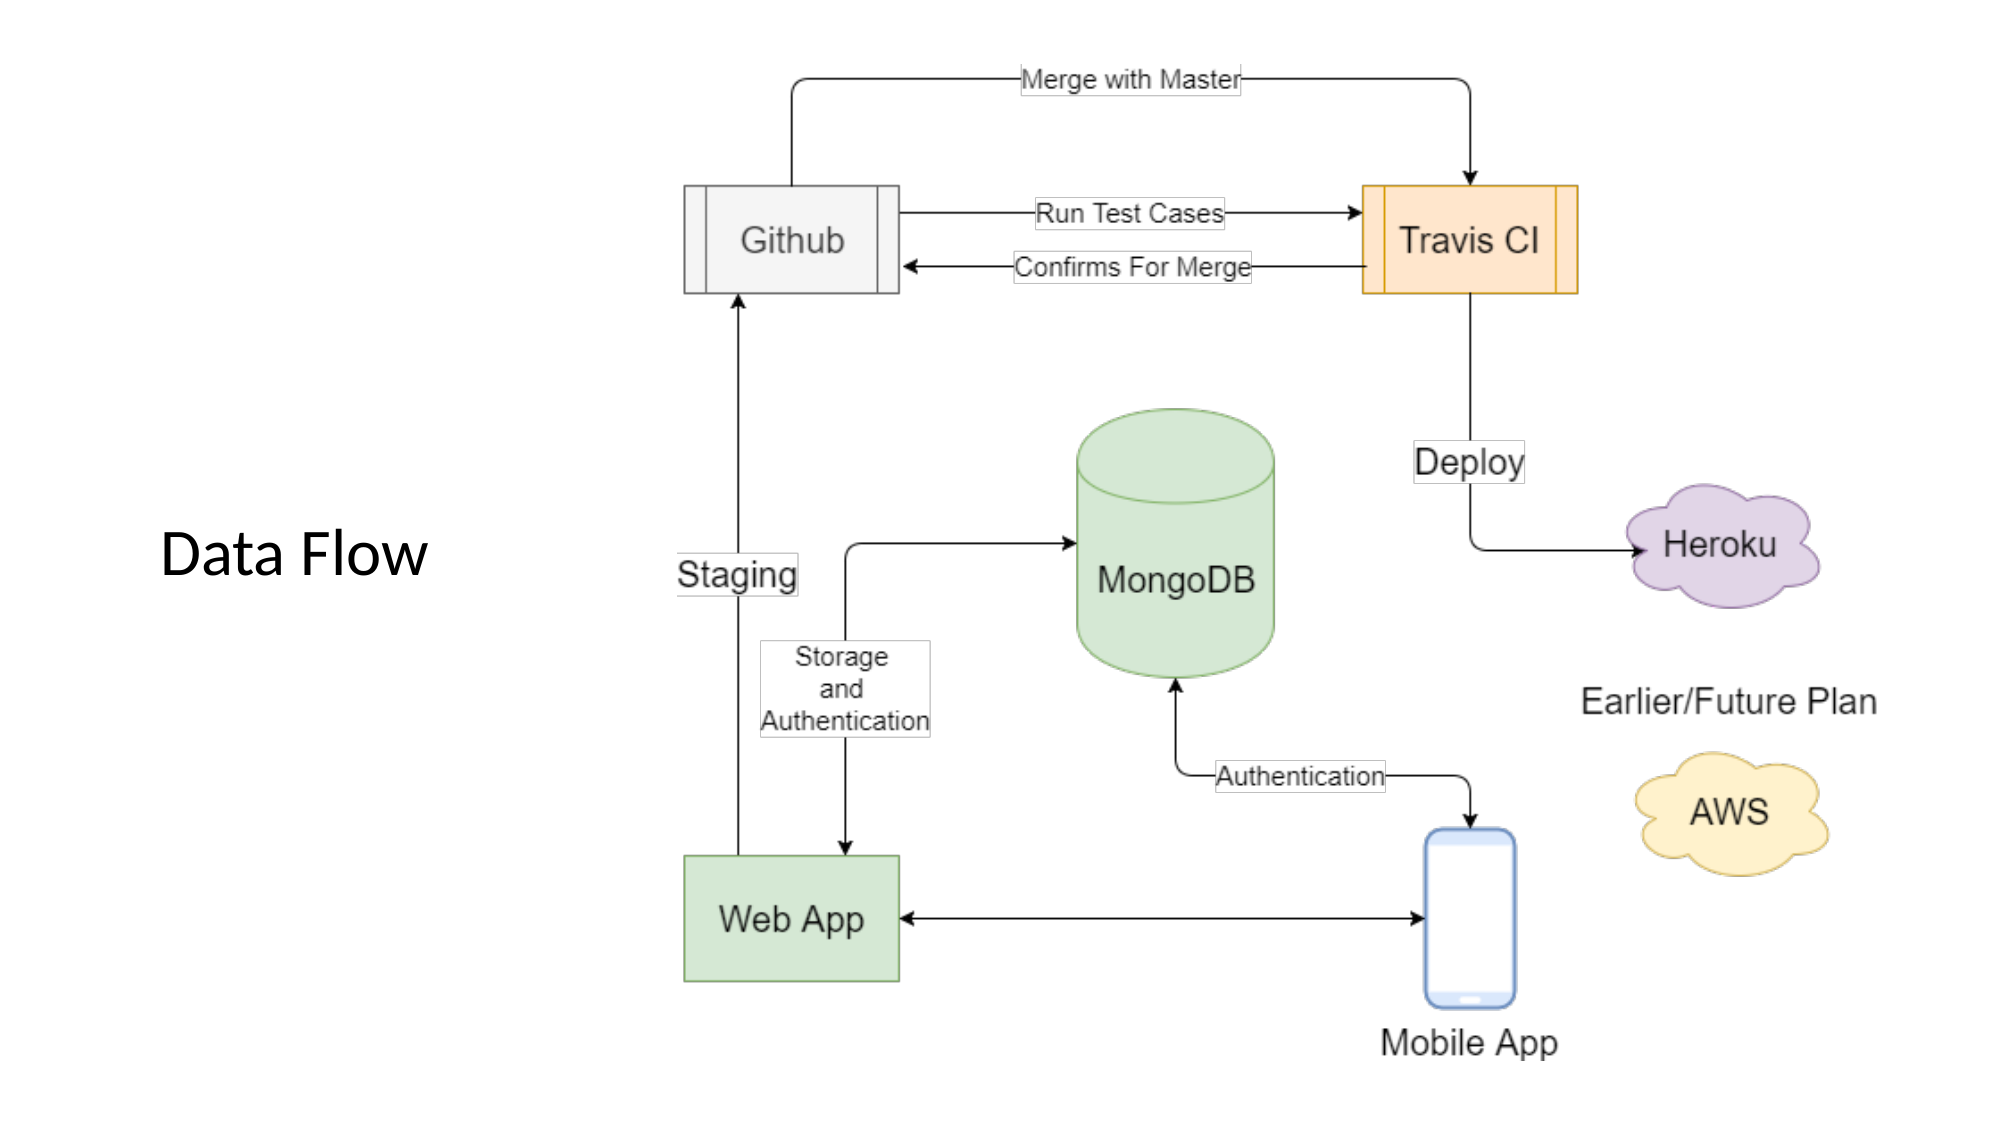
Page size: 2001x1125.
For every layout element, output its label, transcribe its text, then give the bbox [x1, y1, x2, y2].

text_box Data Flow [145, 501, 577, 597]
picture [677, 64, 1900, 1061]
